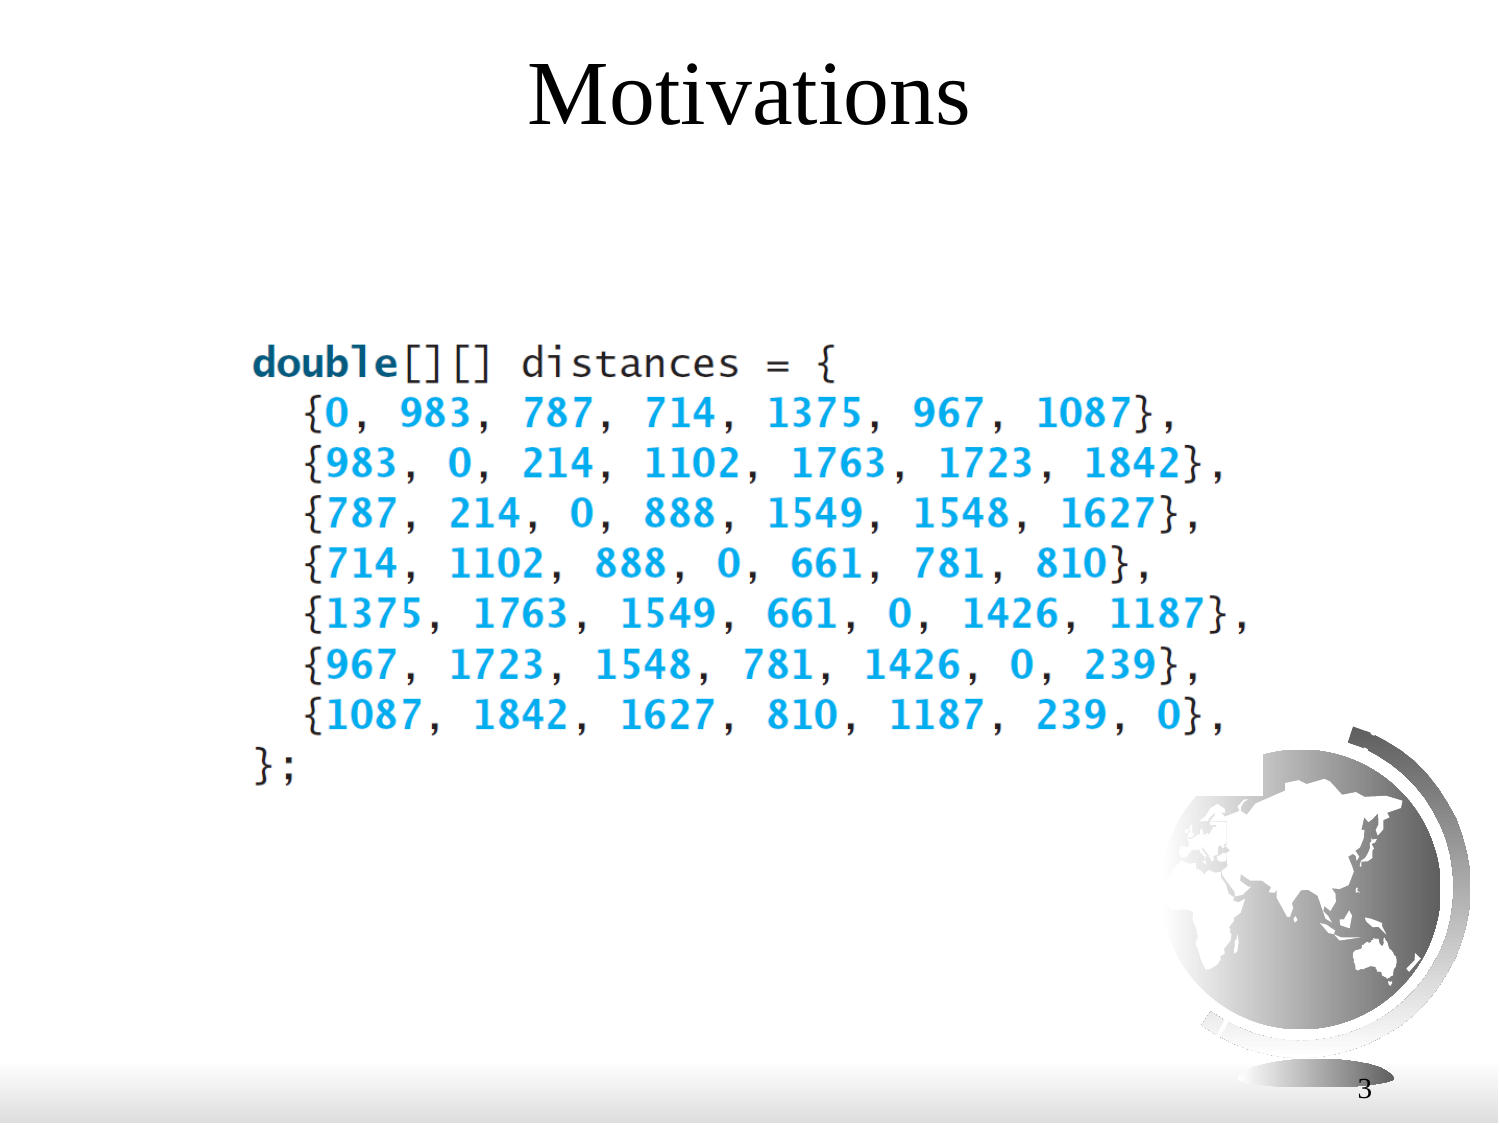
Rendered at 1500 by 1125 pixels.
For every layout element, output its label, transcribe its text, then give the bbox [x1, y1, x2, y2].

picture [237, 329, 1263, 796]
slide_number 3 [1074, 1049, 1388, 1125]
title Motivations [112, 0, 1388, 175]
